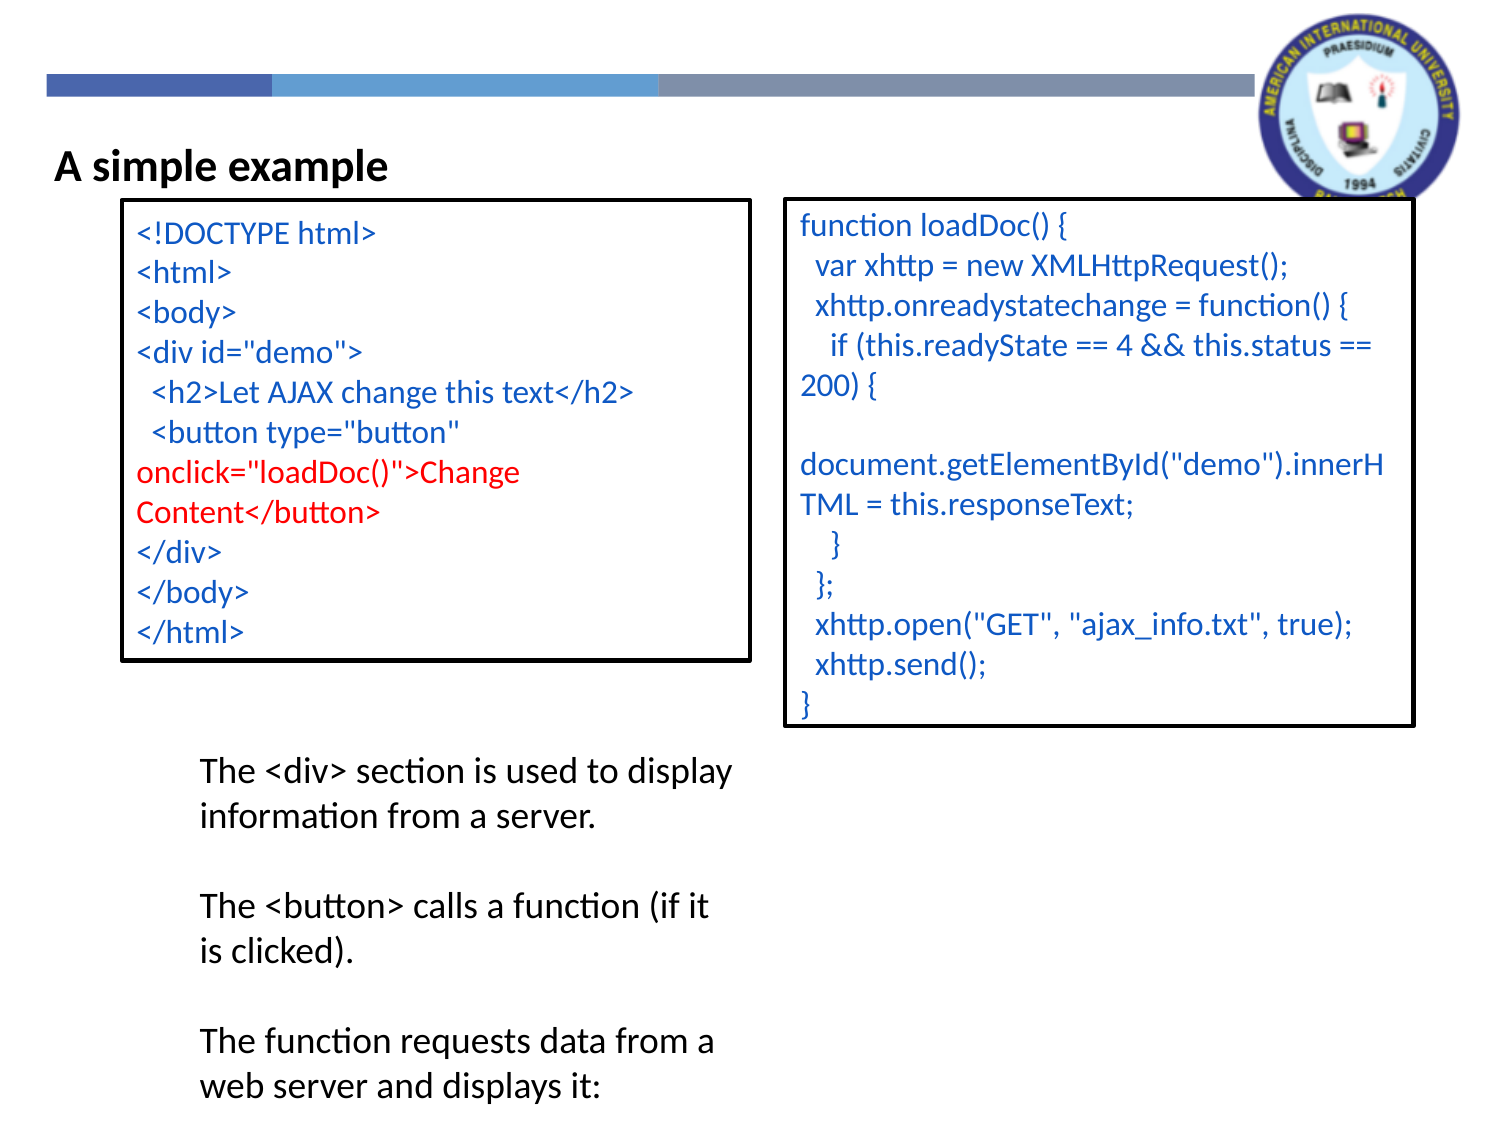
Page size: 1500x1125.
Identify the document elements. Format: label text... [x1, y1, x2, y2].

picture [1254, 9, 1465, 221]
text_box function loadDoc() { var xhttp = new XMLHttpRequest(); xhttp.onreadystatechange = function() { if (this.readyState == 4 && this.status == 200) { document.getElementById("demo").innerHTML = this.responseText; } }; xhttp.open("GET", "ajax_info.txt", true); xhttp.send(); } [783, 197, 1416, 728]
text_box A simple example [39, 128, 404, 198]
text_box The <div> section is used to display information from a server. The <button> calls a function (if it is clicked). The function requests data from a web server and displays it: [184, 693, 750, 1114]
text_box <!DOCTYPE html> <html> <body> <div id="demo"> <h2>Let AJAX change this text</h2> <button type="button" onclick="loadDoc()">Change Content</button> </div> </body> </html> [120, 198, 752, 663]
